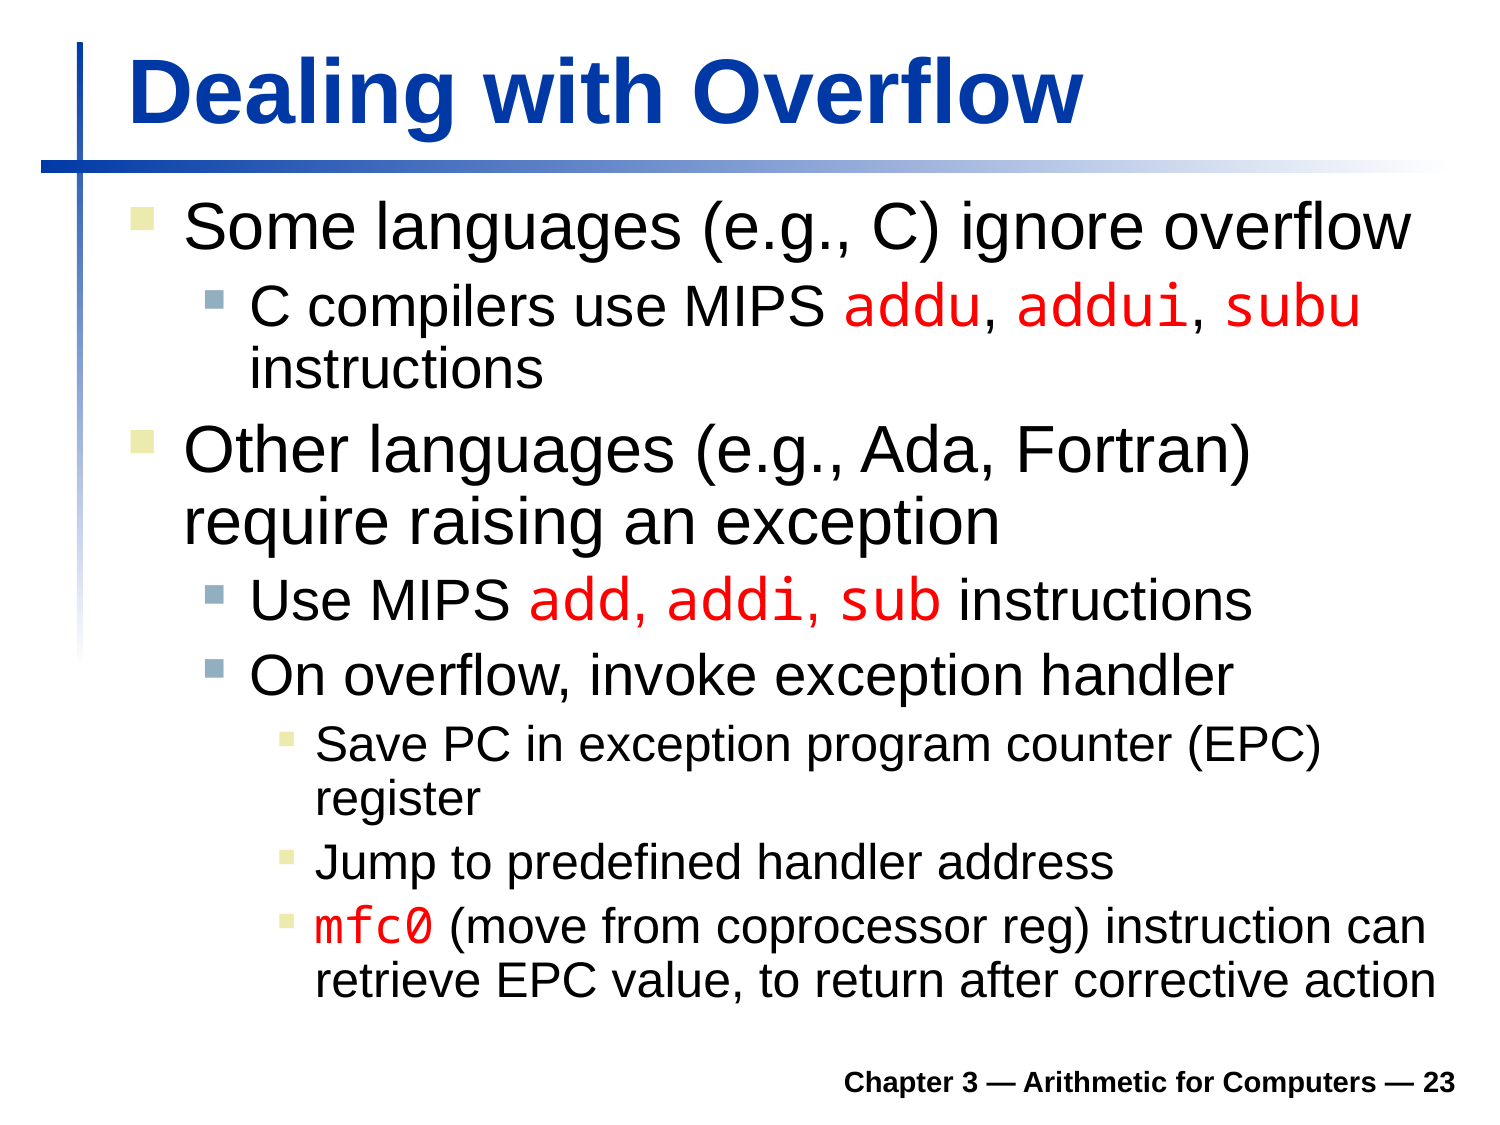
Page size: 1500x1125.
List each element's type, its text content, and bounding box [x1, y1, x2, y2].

title Dealing with Overflow [112, 23, 1468, 149]
footer Chapter 3 — Arithmetic for Computers — 23 [277, 1046, 1471, 1106]
list Some languages (e.g., C) ignore overflow C compilers use MIPS addu, addui, subu instructions Other languages (e.g., Ada, Fortran) require raising an exception Use MIPS add, addi, sub instructions On overflow, invoke exception handler Save PC in exception program counter (EPC) register Jump to predefined handler address mfc0 (move from coprocessor reg) instruction can retrieve EPC value, to return after corrective action [112, 184, 1469, 1024]
